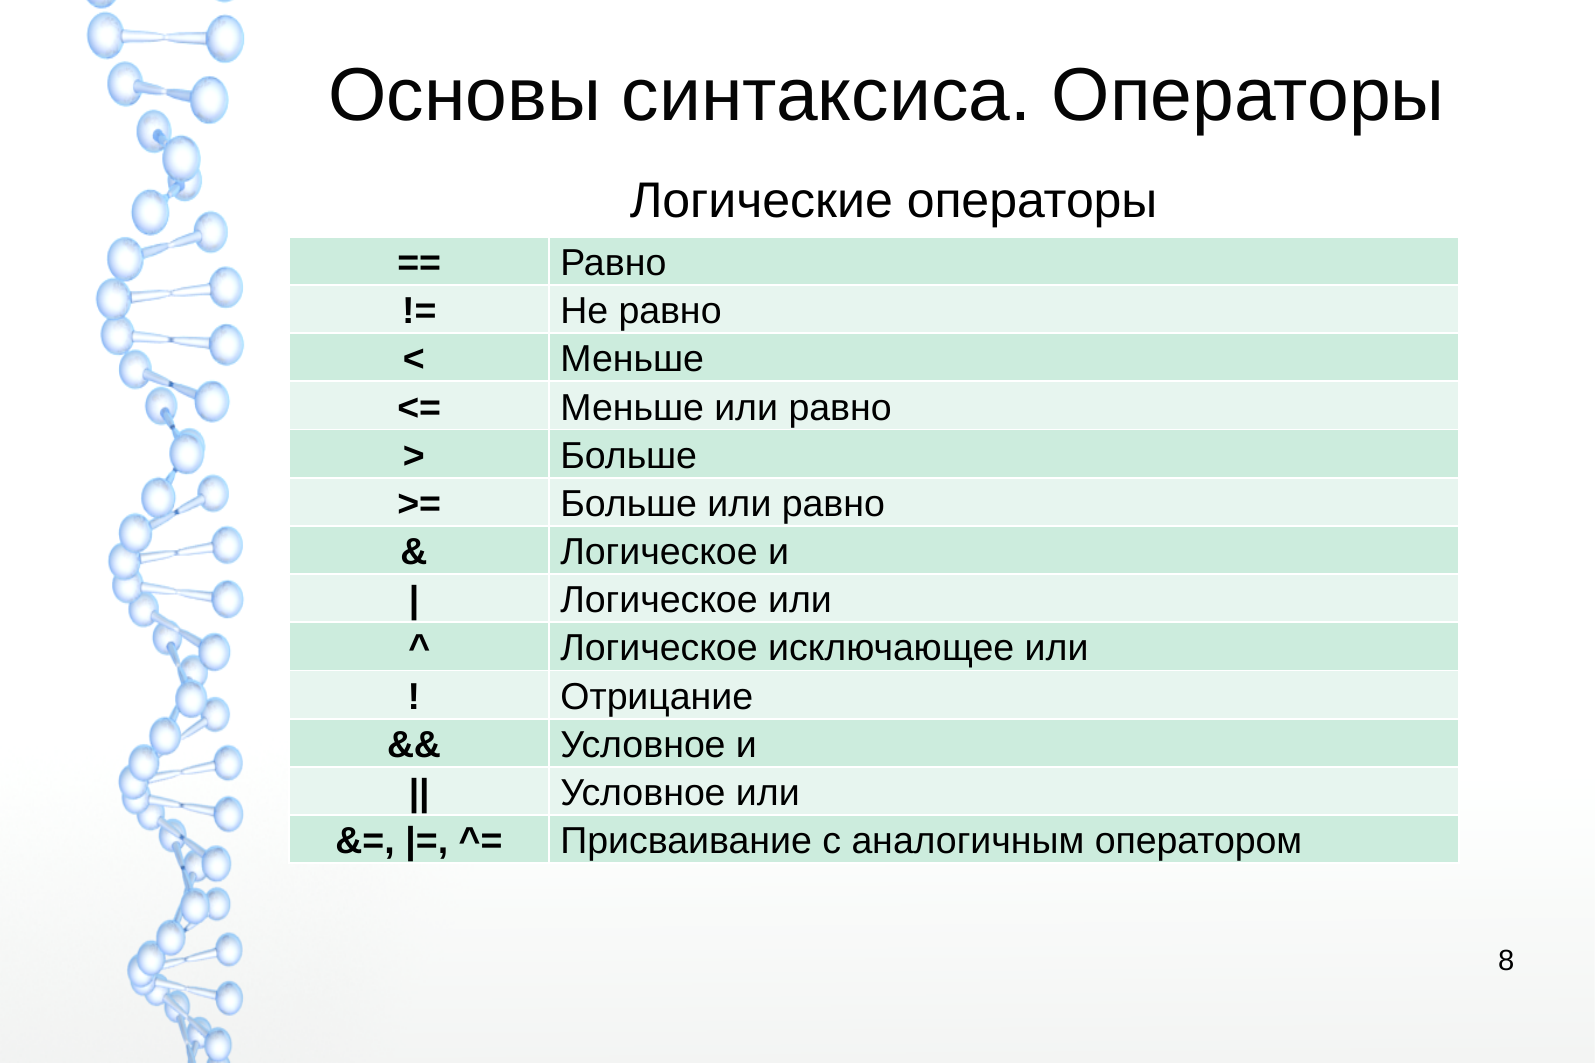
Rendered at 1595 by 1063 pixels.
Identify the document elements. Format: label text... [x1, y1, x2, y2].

table_cell Логическое или [550, 575, 1458, 621]
slide_number 8 [1143, 944, 1515, 1018]
table_cell Меньше или равно [550, 382, 1458, 429]
table_header == [290, 238, 548, 284]
table_cell & [290, 527, 548, 573]
table_cell Больше [550, 430, 1458, 477]
table_cell > [290, 430, 548, 477]
table_cell Отрицание [550, 671, 1458, 718]
table_header Равно [550, 238, 1458, 284]
table_cell Условное и [550, 720, 1458, 766]
table_cell ^ [290, 623, 548, 670]
table_cell Больше или равно [550, 479, 1458, 525]
table_cell Присваивание с аналогичным оператором [550, 816, 1458, 862]
picture [0, 0, 1595, 1063]
table_cell &=, |=, ^= [290, 816, 548, 862]
table_cell || [290, 768, 548, 814]
table_cell >= [290, 479, 548, 525]
table_cell Меньше [550, 334, 1458, 380]
table_cell Не равно [550, 286, 1458, 332]
text_box Логические операторы [259, 165, 1515, 236]
table_cell | [290, 575, 548, 621]
table_cell Логическое и [550, 527, 1458, 573]
text_box [259, 236, 1483, 945]
table_cell <= [290, 382, 548, 429]
table_cell < [290, 334, 548, 380]
table_cell Условное или [550, 768, 1458, 814]
table_cell && [290, 720, 548, 766]
table_cell ! [290, 671, 548, 718]
table_cell Логическое исключающее или [550, 623, 1458, 670]
title Основы синтаксиса. Операторы [259, 20, 1515, 165]
table_cell != [290, 286, 548, 332]
